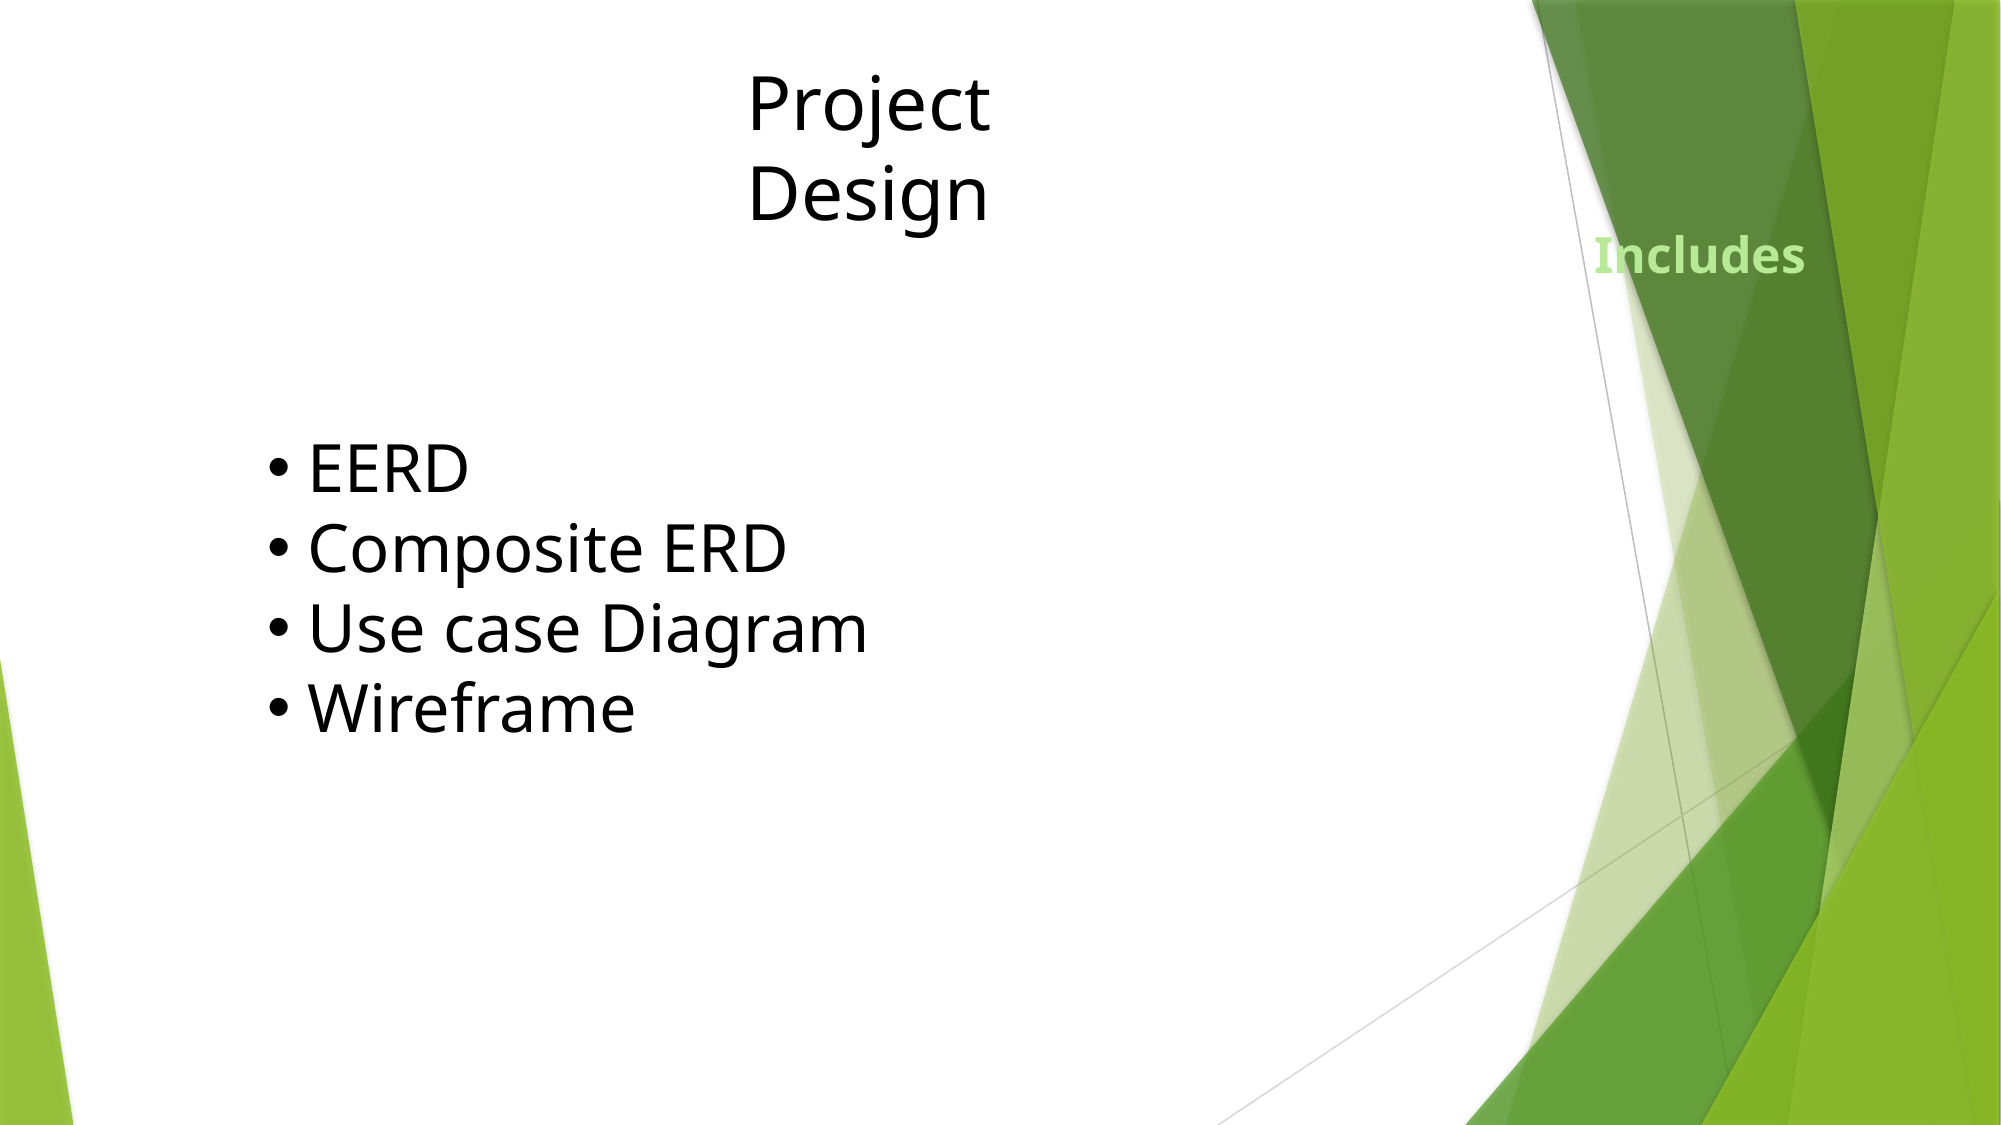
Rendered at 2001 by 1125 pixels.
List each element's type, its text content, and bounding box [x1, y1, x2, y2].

text_box Project Design [731, 48, 1275, 243]
text_box Includes [1579, 216, 1821, 291]
text_box EERD Composite ERD Use case Diagram Wireframe [252, 338, 1253, 754]
